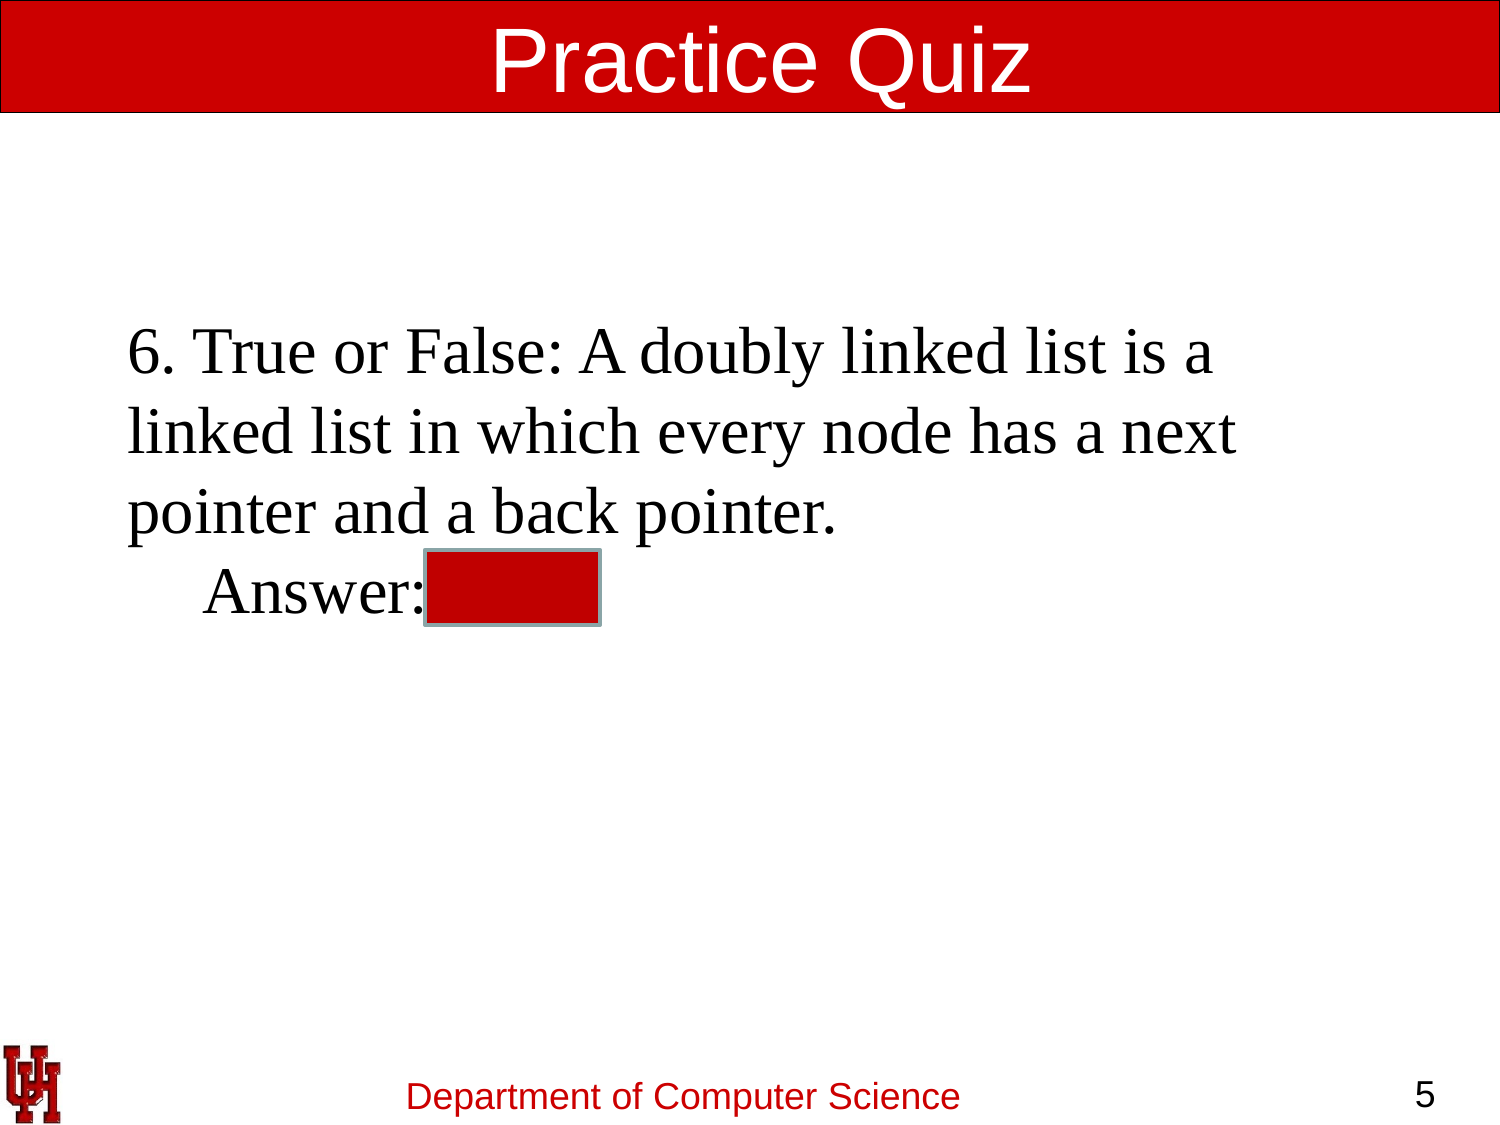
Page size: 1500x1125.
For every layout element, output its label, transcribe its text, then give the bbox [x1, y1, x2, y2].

picture [0, 1039, 63, 1125]
text_box [423, 548, 602, 627]
title Practice Quiz [87, 0, 1438, 113]
text_box 6. True or False: A doubly linked list is a linked list in which every node has a next pointer and a back pointer. Answer: True [112, 299, 1400, 680]
